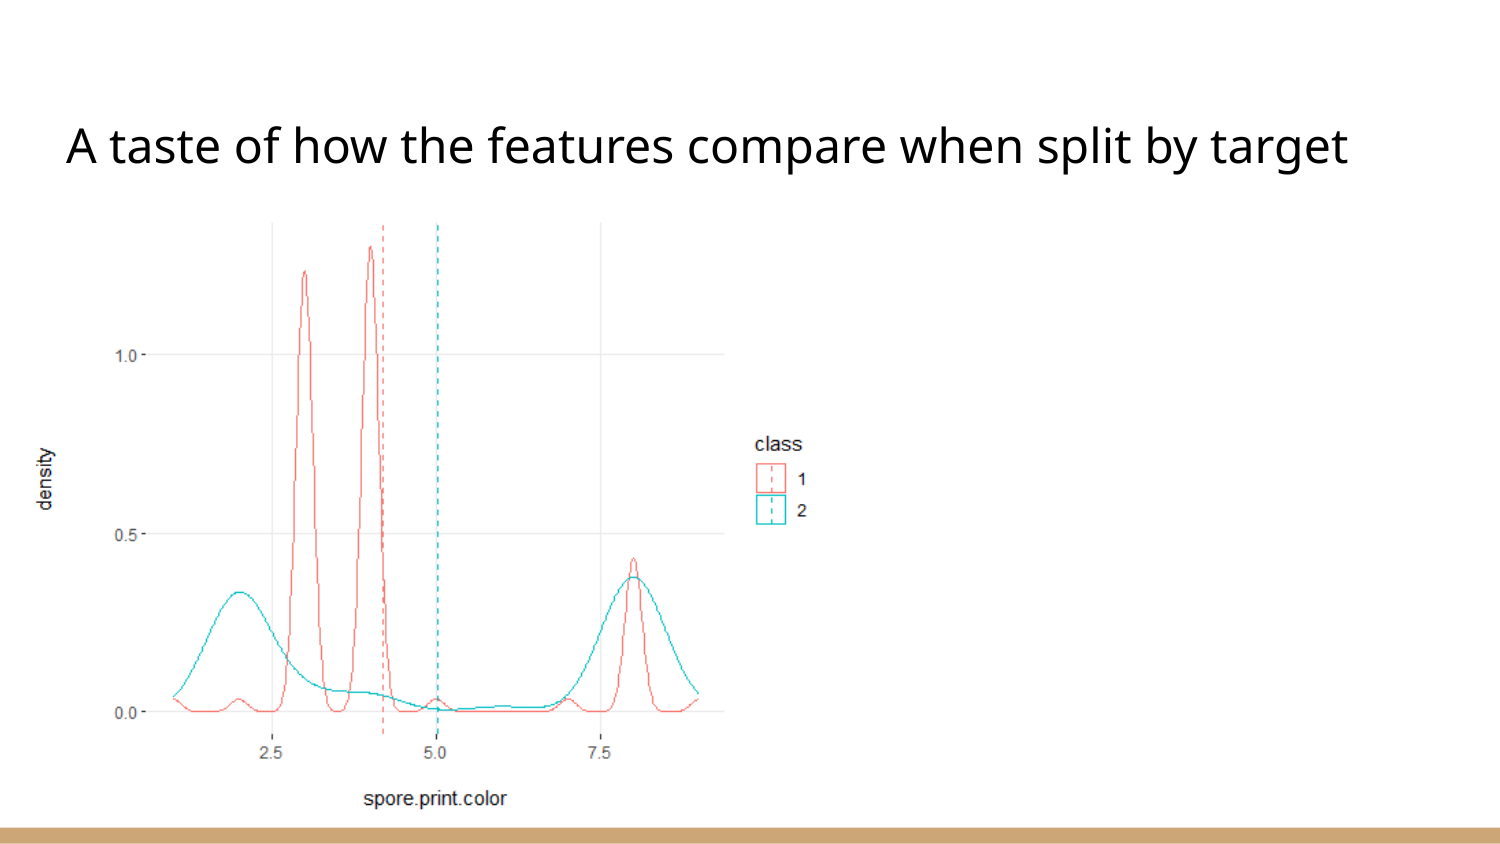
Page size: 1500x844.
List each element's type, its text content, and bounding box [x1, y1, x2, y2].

title A taste of how the features compare when split by target [51, 51, 1449, 189]
picture [24, 212, 827, 819]
